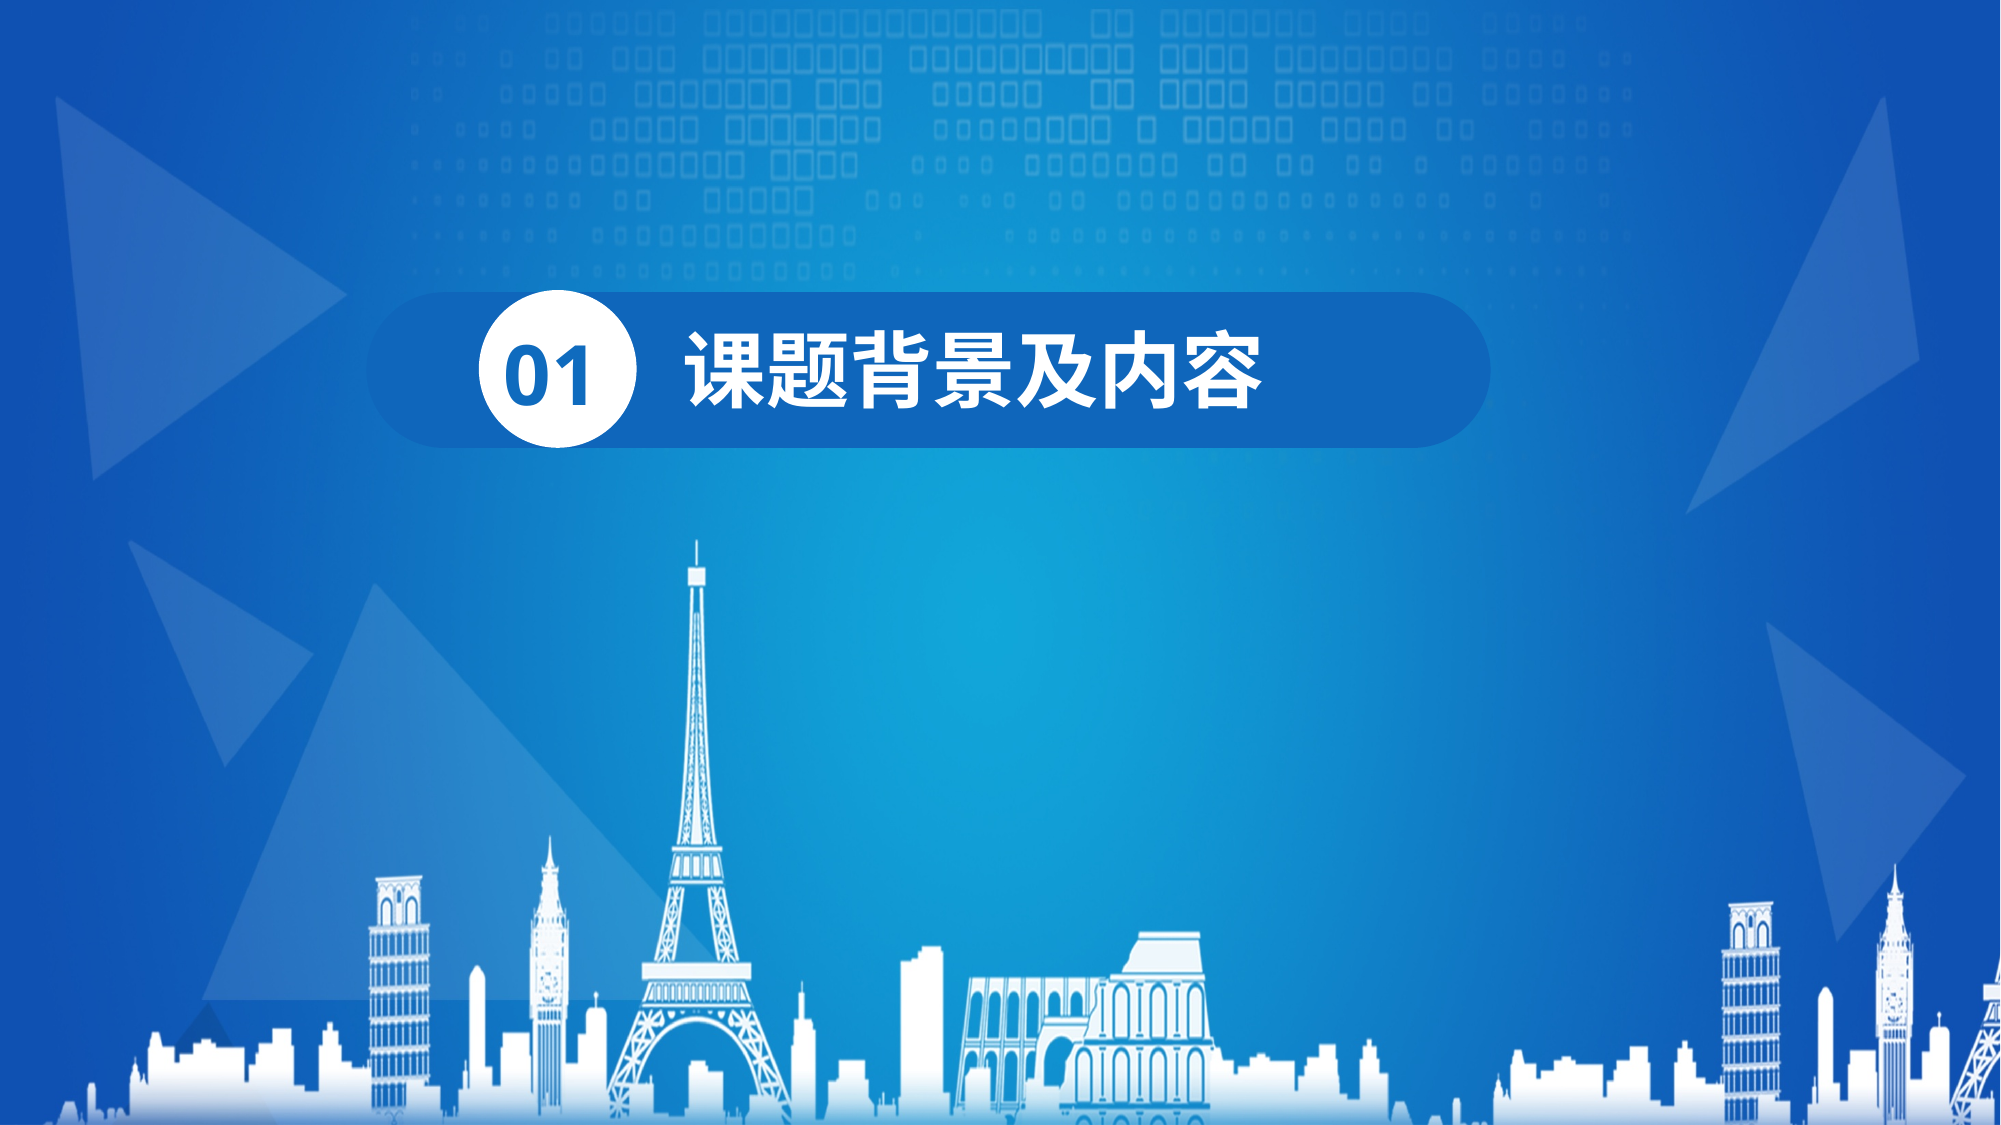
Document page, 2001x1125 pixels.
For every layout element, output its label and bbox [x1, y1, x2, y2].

text_box [366, 289, 1491, 448]
picture [0, 0, 2001, 1125]
